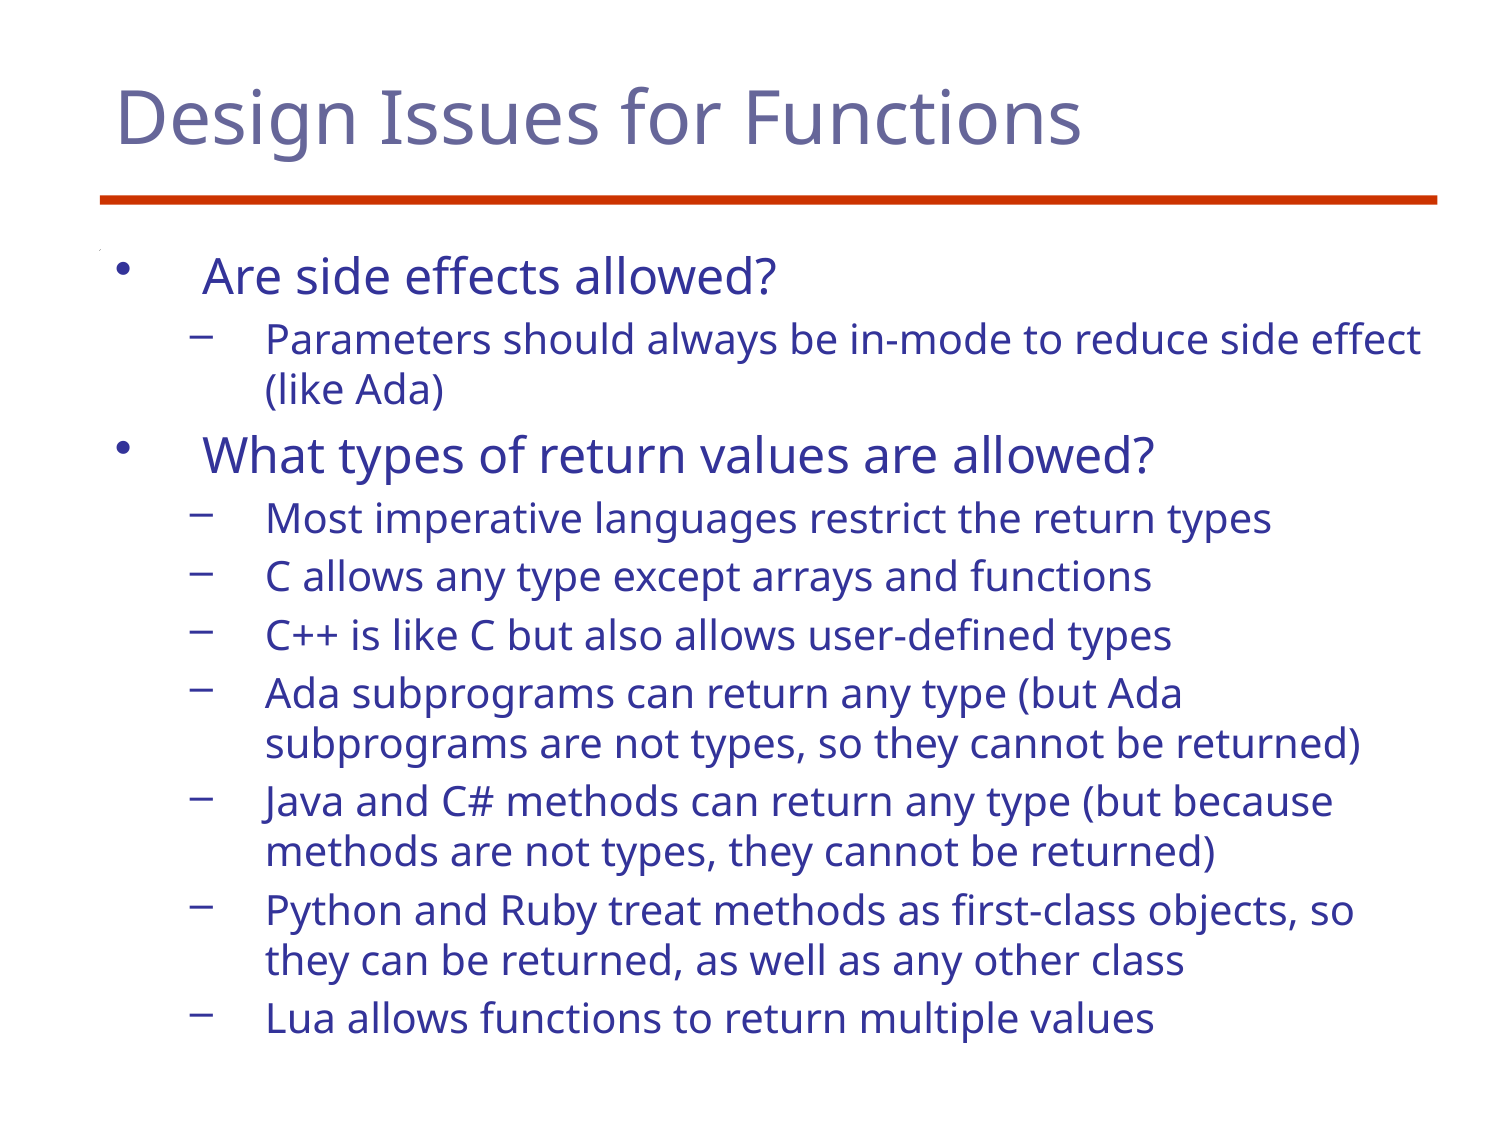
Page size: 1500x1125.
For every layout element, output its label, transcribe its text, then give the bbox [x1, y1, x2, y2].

list Are side effects allowed? Parameters should always be in-mode to reduce side effect (like Ada) What types of return values are allowed? Most imperative languages restrict the return types C allows any type except arrays and functions C++ is like C but also allows user-defined types Ada subprograms can return any type (but Ada subprograms are not types, so they cannot be returned) Java and C# methods can return any type (but because methods are not types, they cannot be returned) Python and Ruby treat methods as first-class objects, so they can be returned, as well as any other class Lua allows functions to return multiple values [99, 237, 1438, 1051]
title Design Issues for Functions [99, 62, 1438, 237]
